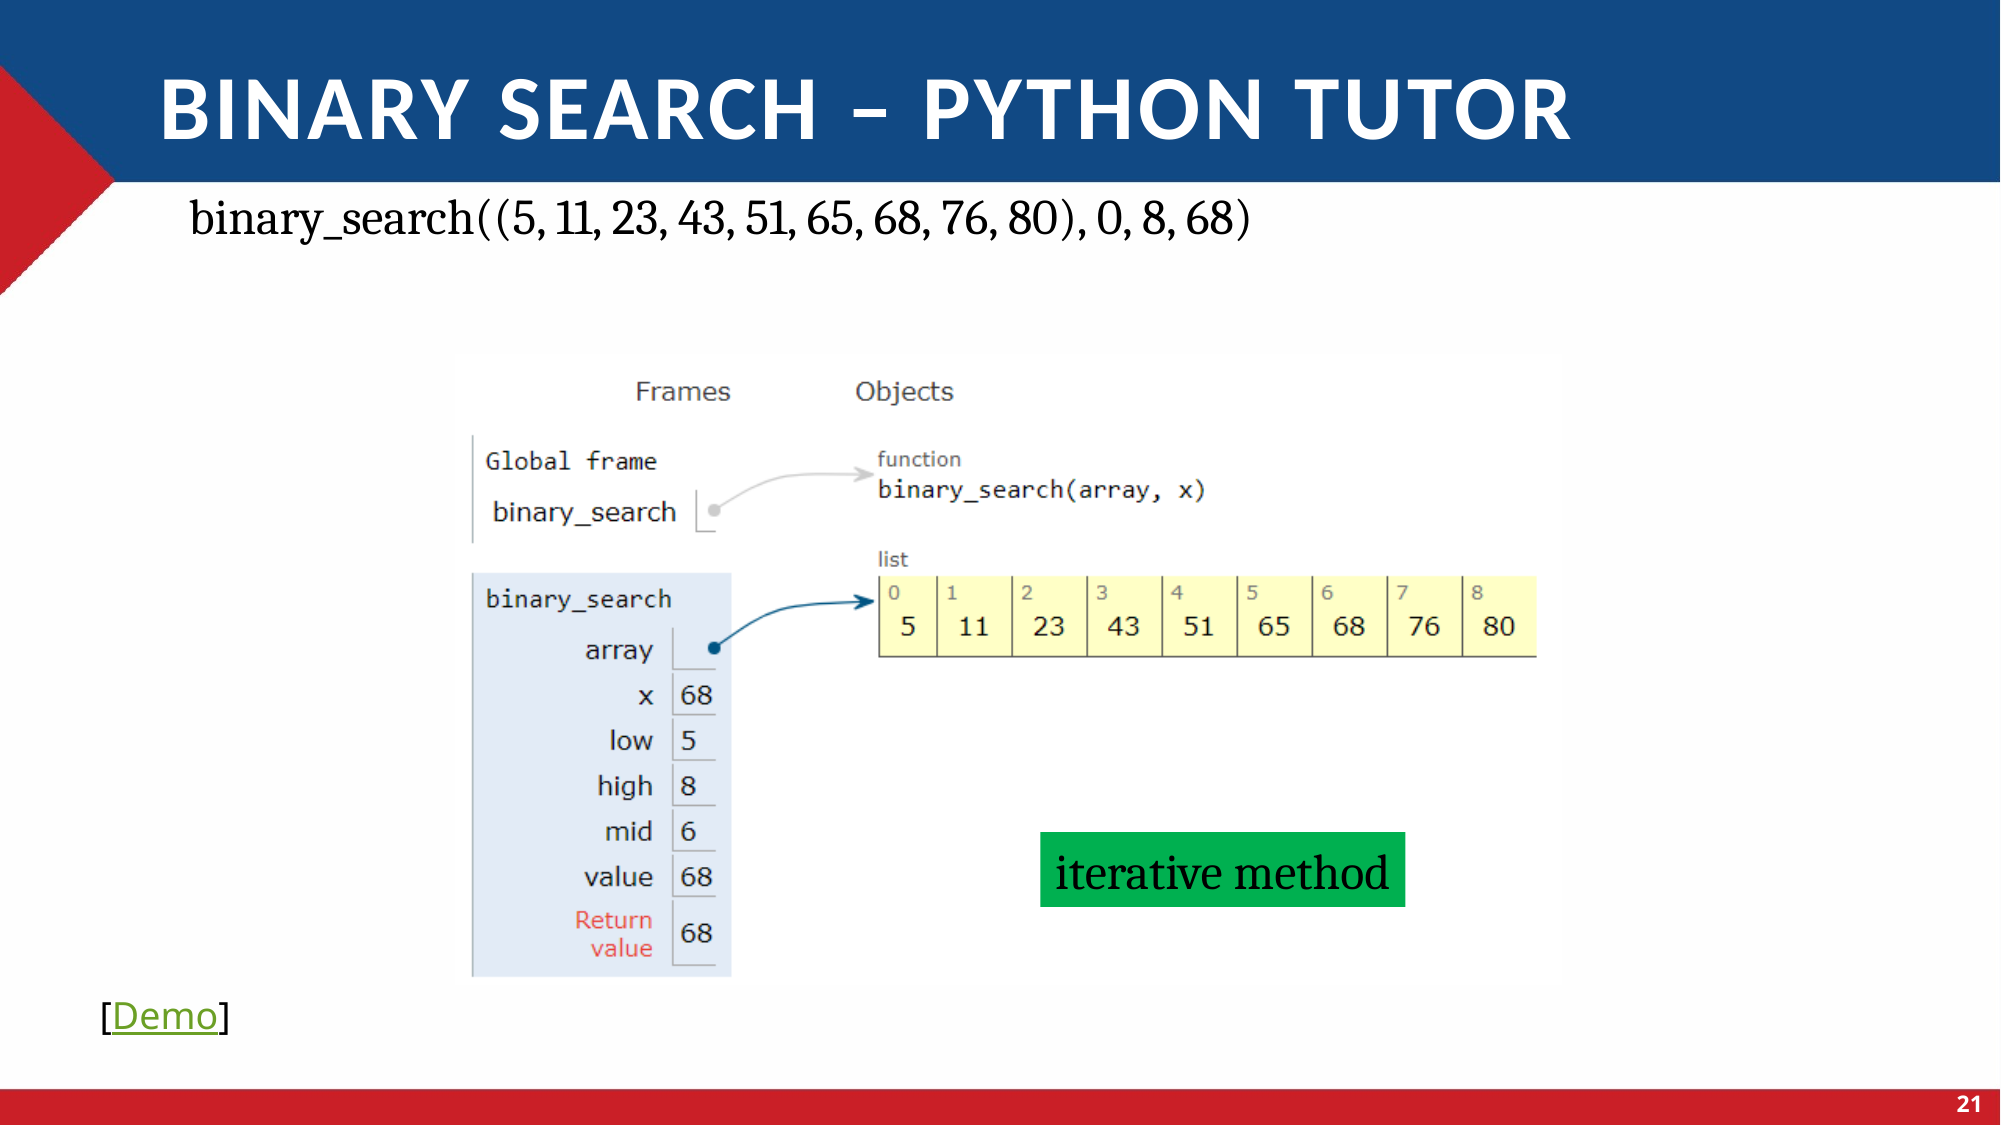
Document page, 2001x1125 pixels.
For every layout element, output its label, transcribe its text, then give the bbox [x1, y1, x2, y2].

slide_number 21 [1939, 1085, 2000, 1125]
text_box [Demo] [84, 984, 246, 1051]
title Binary search – python tutor [127, 45, 1890, 176]
text_box binary_search((5, 11, 23, 43, 51, 65, 68, 76, 80), 0, 8, 68) [173, 177, 1269, 252]
picture [0, 0, 2001, 1125]
